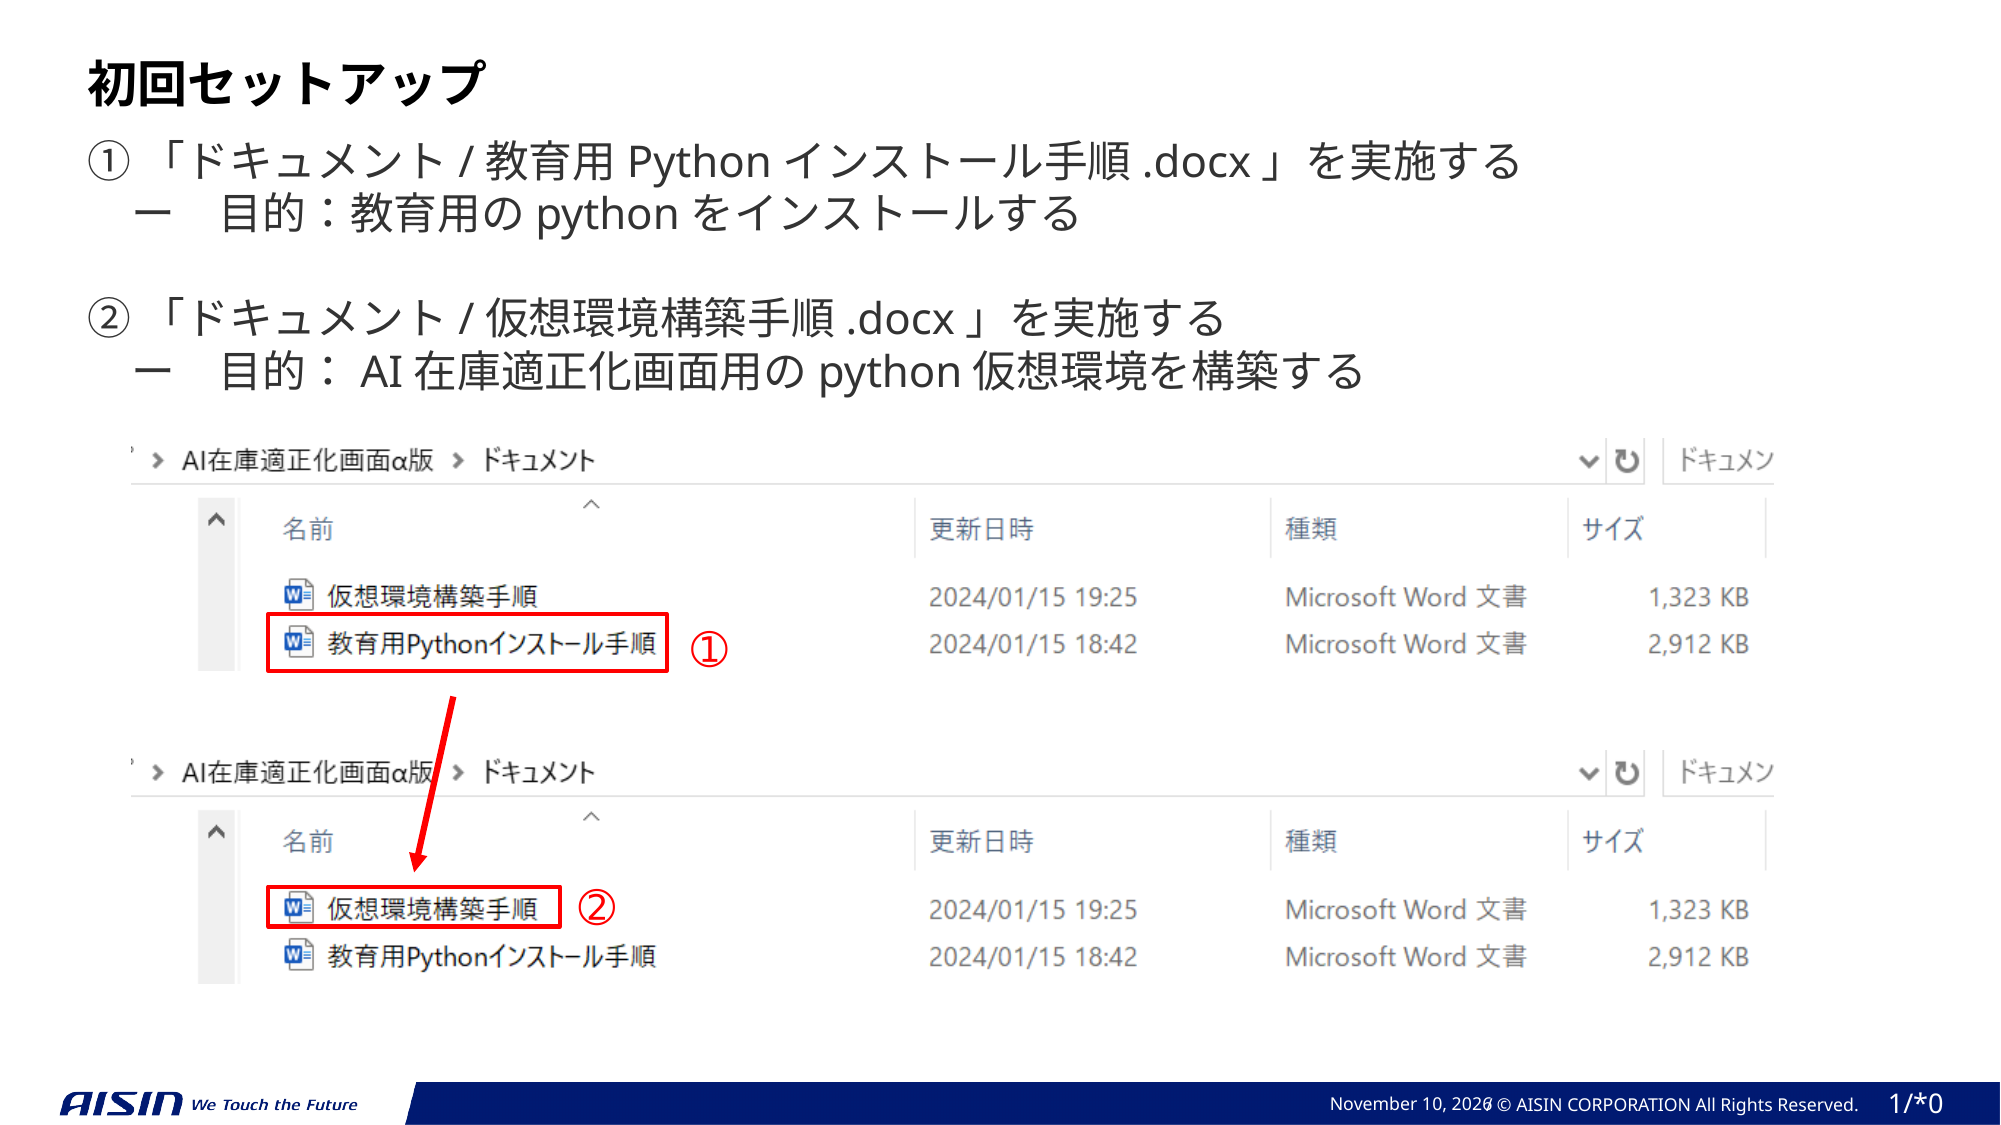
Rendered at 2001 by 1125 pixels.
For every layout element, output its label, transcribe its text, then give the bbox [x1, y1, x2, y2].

picture [131, 437, 1774, 672]
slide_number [1142, 1093, 1508, 1116]
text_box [413, 696, 454, 873]
list 初回セットアップ [72, 44, 1934, 103]
picture [131, 750, 1774, 984]
picture [0, 1082, 2000, 1125]
list ➀「ドキュメント/教育用Pythonインストール手順.docx」を実施する ー 目的：教育用のpythonをインストールする ➁「ドキュメント/仮想環境構築手順.docx」を実施する ー 目的：AI在庫適正化画面用のpython仮想環境を構築する [72, 125, 1934, 1051]
